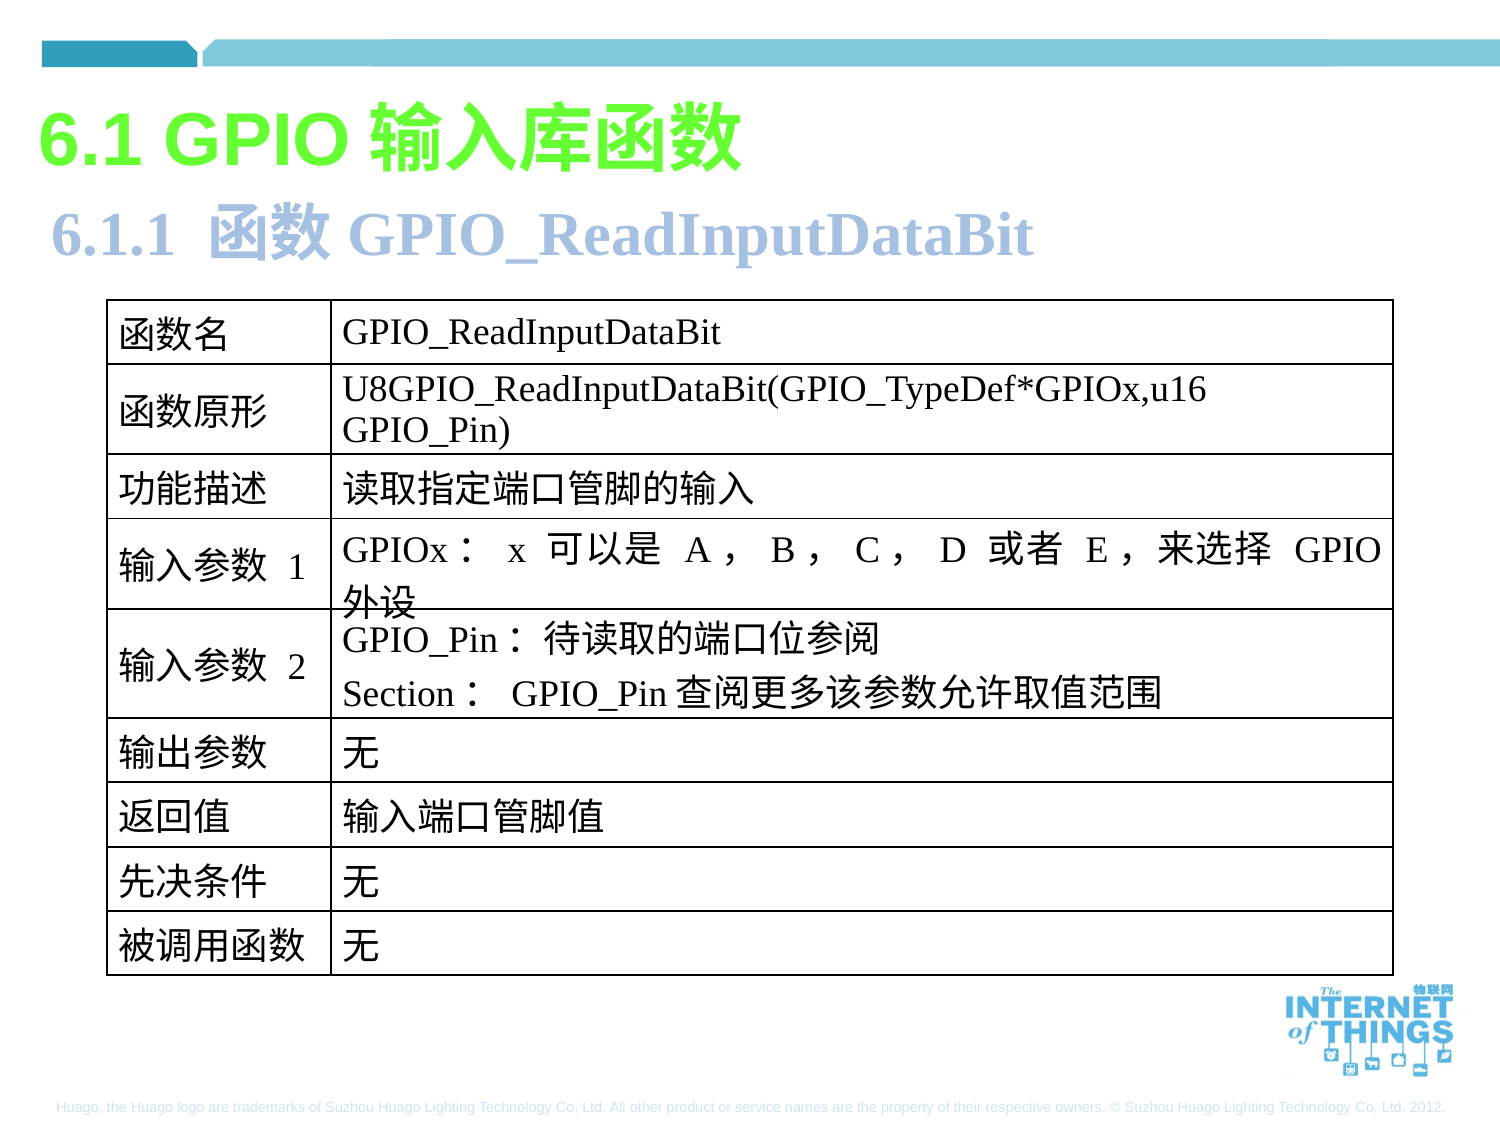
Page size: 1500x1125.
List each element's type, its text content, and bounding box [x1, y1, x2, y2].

table_cell 无 [332, 912, 1392, 974]
table_cell U8GPIO_ReadInputDataBit(GPIO_TypeDef*GPIOx,u16 GPIO_Pin) [332, 365, 1392, 453]
table_cell 返回值 [108, 783, 330, 846]
table_header GPIO_ReadInputDataBit [332, 301, 1392, 363]
table_cell 读取指定端口管脚的输入 [332, 455, 1392, 518]
table_cell 无 [332, 719, 1392, 781]
text_box 6.1.1 函数GPIO_ReadInputDataBit [36, 185, 1262, 276]
table_cell 输入参数 1 [108, 519, 330, 608]
picture [1283, 984, 1475, 1078]
table_cell 输入参数 2 [108, 610, 330, 717]
table_cell 被调用函数 [108, 912, 330, 974]
table_cell 输入端口管脚值 [332, 783, 1392, 846]
table_header 函数名 [108, 301, 330, 363]
table_cell 输出参数 [108, 719, 330, 781]
table_cell 先决条件 [108, 848, 330, 910]
table_cell GPIOx：x 可以是 A，B，C，D 或者 E，来选择 GPIO 外设 [332, 519, 1392, 608]
table_cell 函数原形 [108, 365, 330, 453]
table_cell 功能描述 [108, 455, 330, 518]
table_cell 无 [332, 848, 1392, 910]
table_cell GPIO_Pin：待读取的端口位参阅 Section：GPIO_Pin查阅更多该参数允许取值范围 [332, 610, 1392, 717]
text_box 6.1 GPIO输入库函数 [3, 82, 934, 188]
